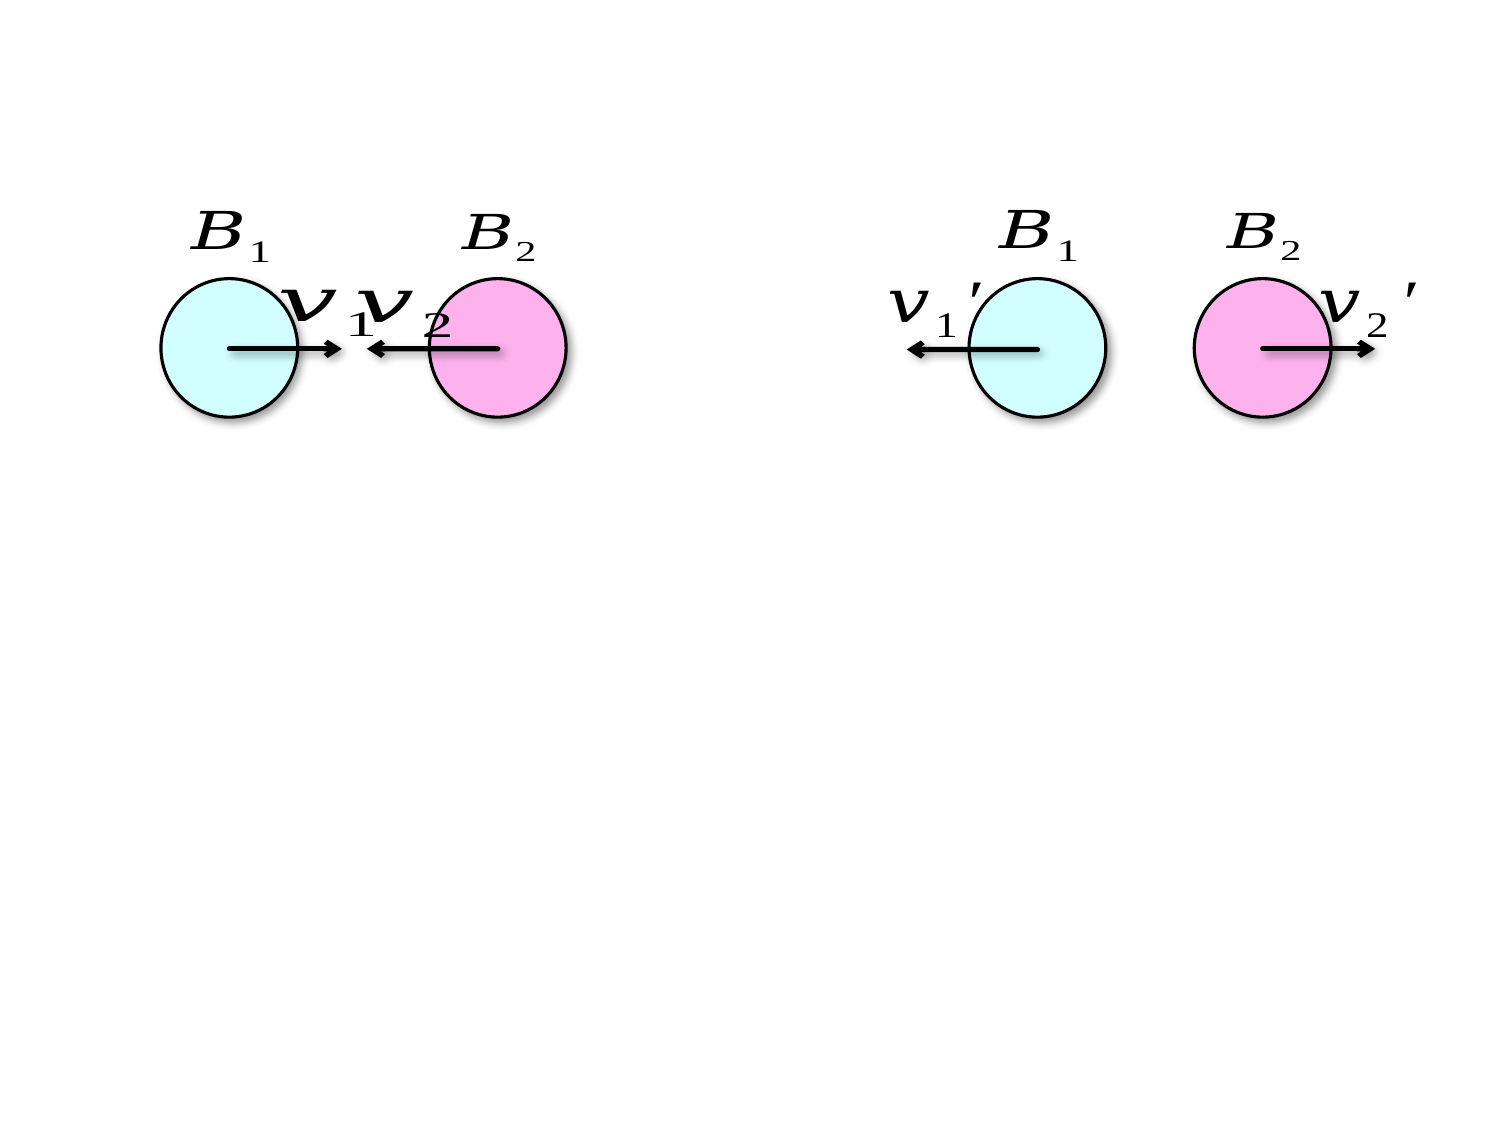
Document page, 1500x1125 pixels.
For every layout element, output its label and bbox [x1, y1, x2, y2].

text_box [968, 277, 1107, 419]
text_box [428, 277, 568, 419]
text_box [159, 277, 299, 419]
text_box [1193, 277, 1332, 419]
